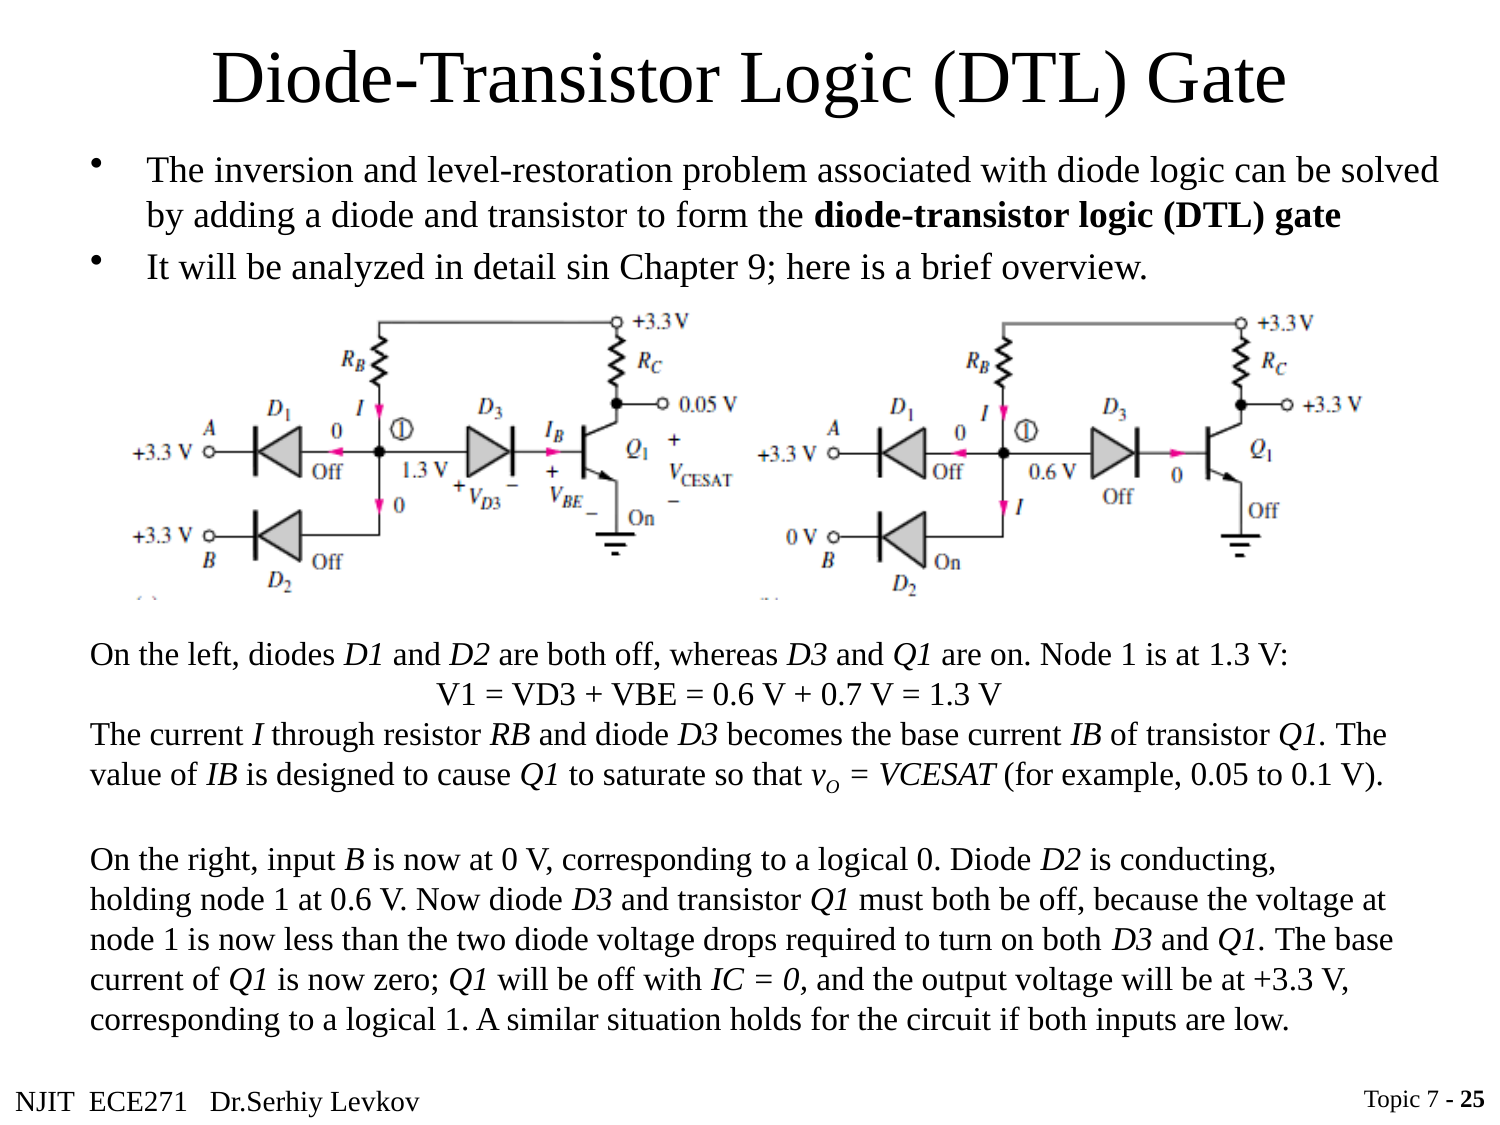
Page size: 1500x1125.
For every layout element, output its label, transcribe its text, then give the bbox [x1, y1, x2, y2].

text_box The inversion and level-restoration problem associated with diode logic can be solved by adding a diode and transistor to form the diode-transistor logic (DTL) gate It will be analyzed in detail sin Chapter 9; here is a brief overview. [75, 137, 1475, 300]
picture [112, 287, 1368, 601]
title Diode-Transistor Logic (DTL) Gate [112, 0, 1388, 137]
slide_number Topic 7 - 25 [1187, 1074, 1500, 1116]
footer NJIT ECE271 Dr.Serhiy Levkov [0, 1074, 476, 1114]
text_box On the left, diodes D1 and D2 are both off, whereas D3 and Q1 are on. Node 1 is at 1.3 V: V1 = VD3 + VBE = 0.6 V + 0.7 V = 1.3 V The current I through resistor RB and diode D3 becomes the base current IB of transistor Q1. The value of IB is designed to cause Q1 to saturate so that vO = VCESAT (for example, 0.05 to 0.1 V). On the right, input B is now at 0 V, corresponding to a logical 0. Diode D2 is conducting, holding node 1 at 0.6 V. Now diode D3 and transistor Q1 must both be off, because the voltage at node 1 is now less than the two diode voltage drops required to turn on both D3 and Q1. The base current of Q1 is now zero; Q1 will be off with IC = 0, and the output voltage will be at +3.3 V, corresponding to a logical 1. A similar situation holds for the circuit if both inputs are low. [75, 624, 1463, 1075]
